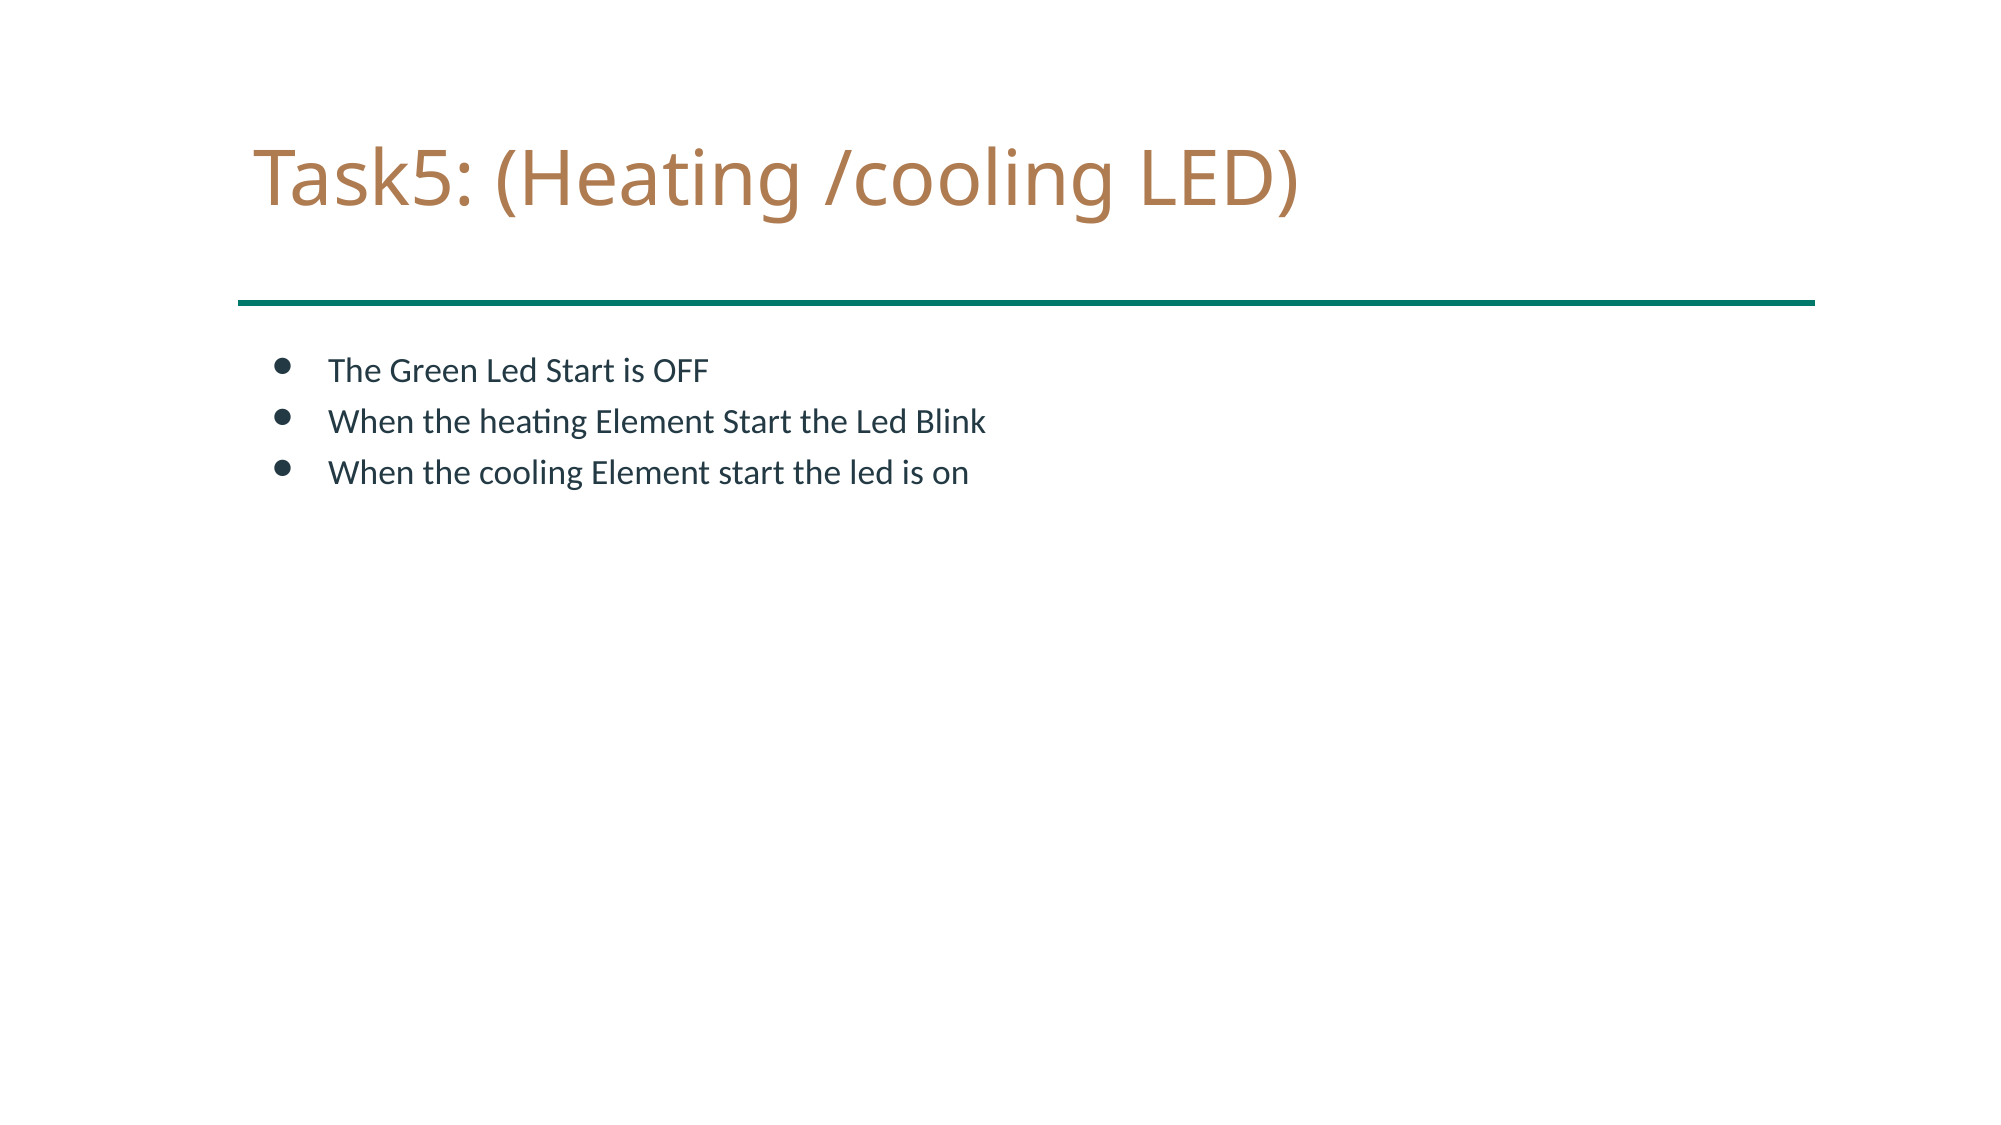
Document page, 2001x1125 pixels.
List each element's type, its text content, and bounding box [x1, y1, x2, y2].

title Task5: (Heating /cooling LED) [238, 131, 1814, 305]
list The Green Led Start is OFF When the heating Element Start the Led Blink When the cooling Element start the led is on [238, 330, 1814, 897]
